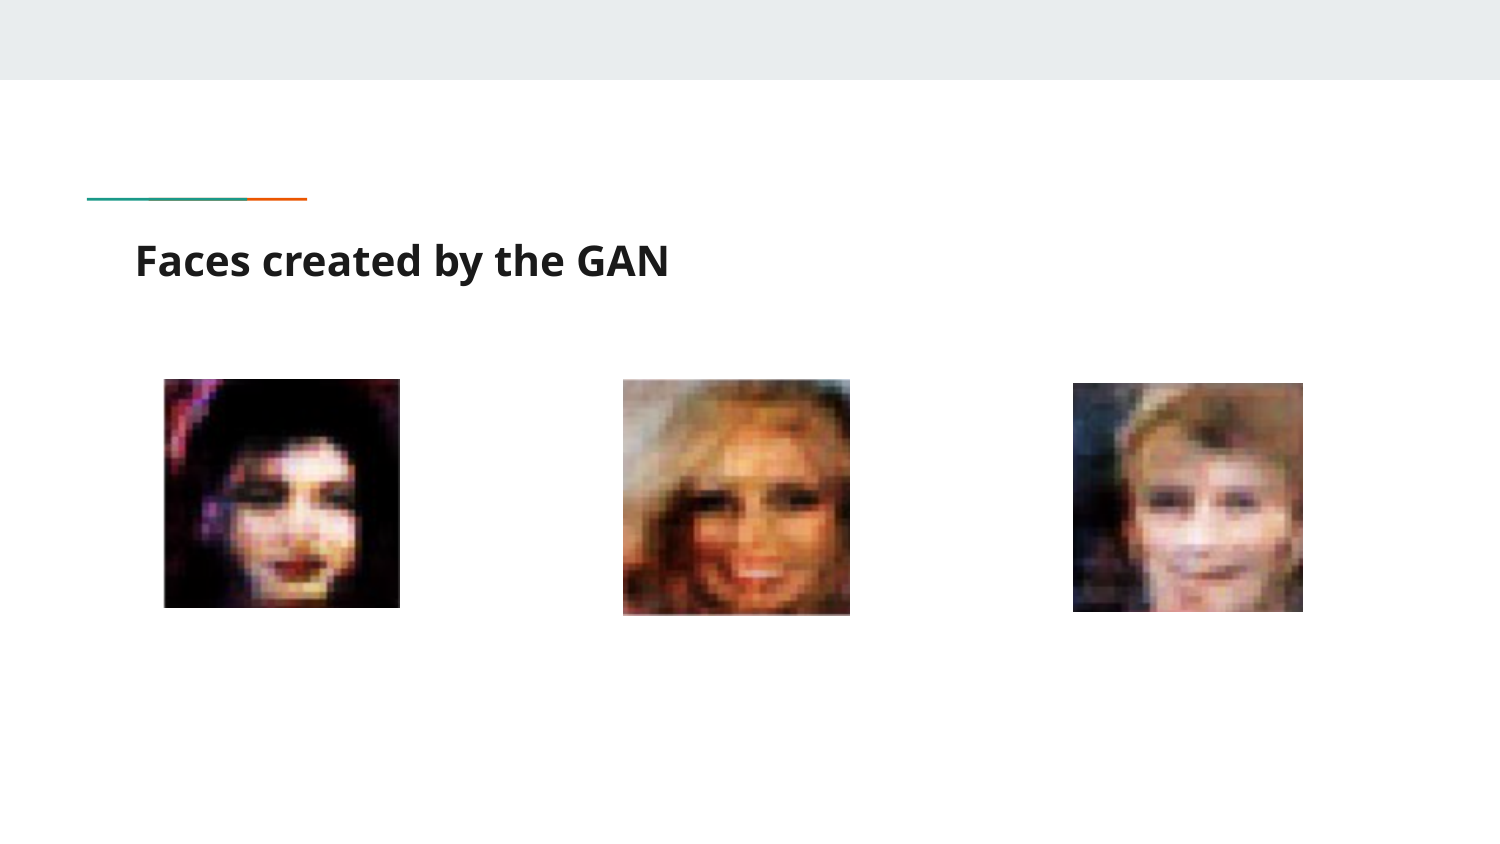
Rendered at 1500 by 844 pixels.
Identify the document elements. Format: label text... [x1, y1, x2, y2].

picture [163, 379, 400, 608]
title Faces created by the GAN [119, 216, 1381, 305]
picture [1073, 383, 1303, 612]
picture [623, 379, 851, 616]
